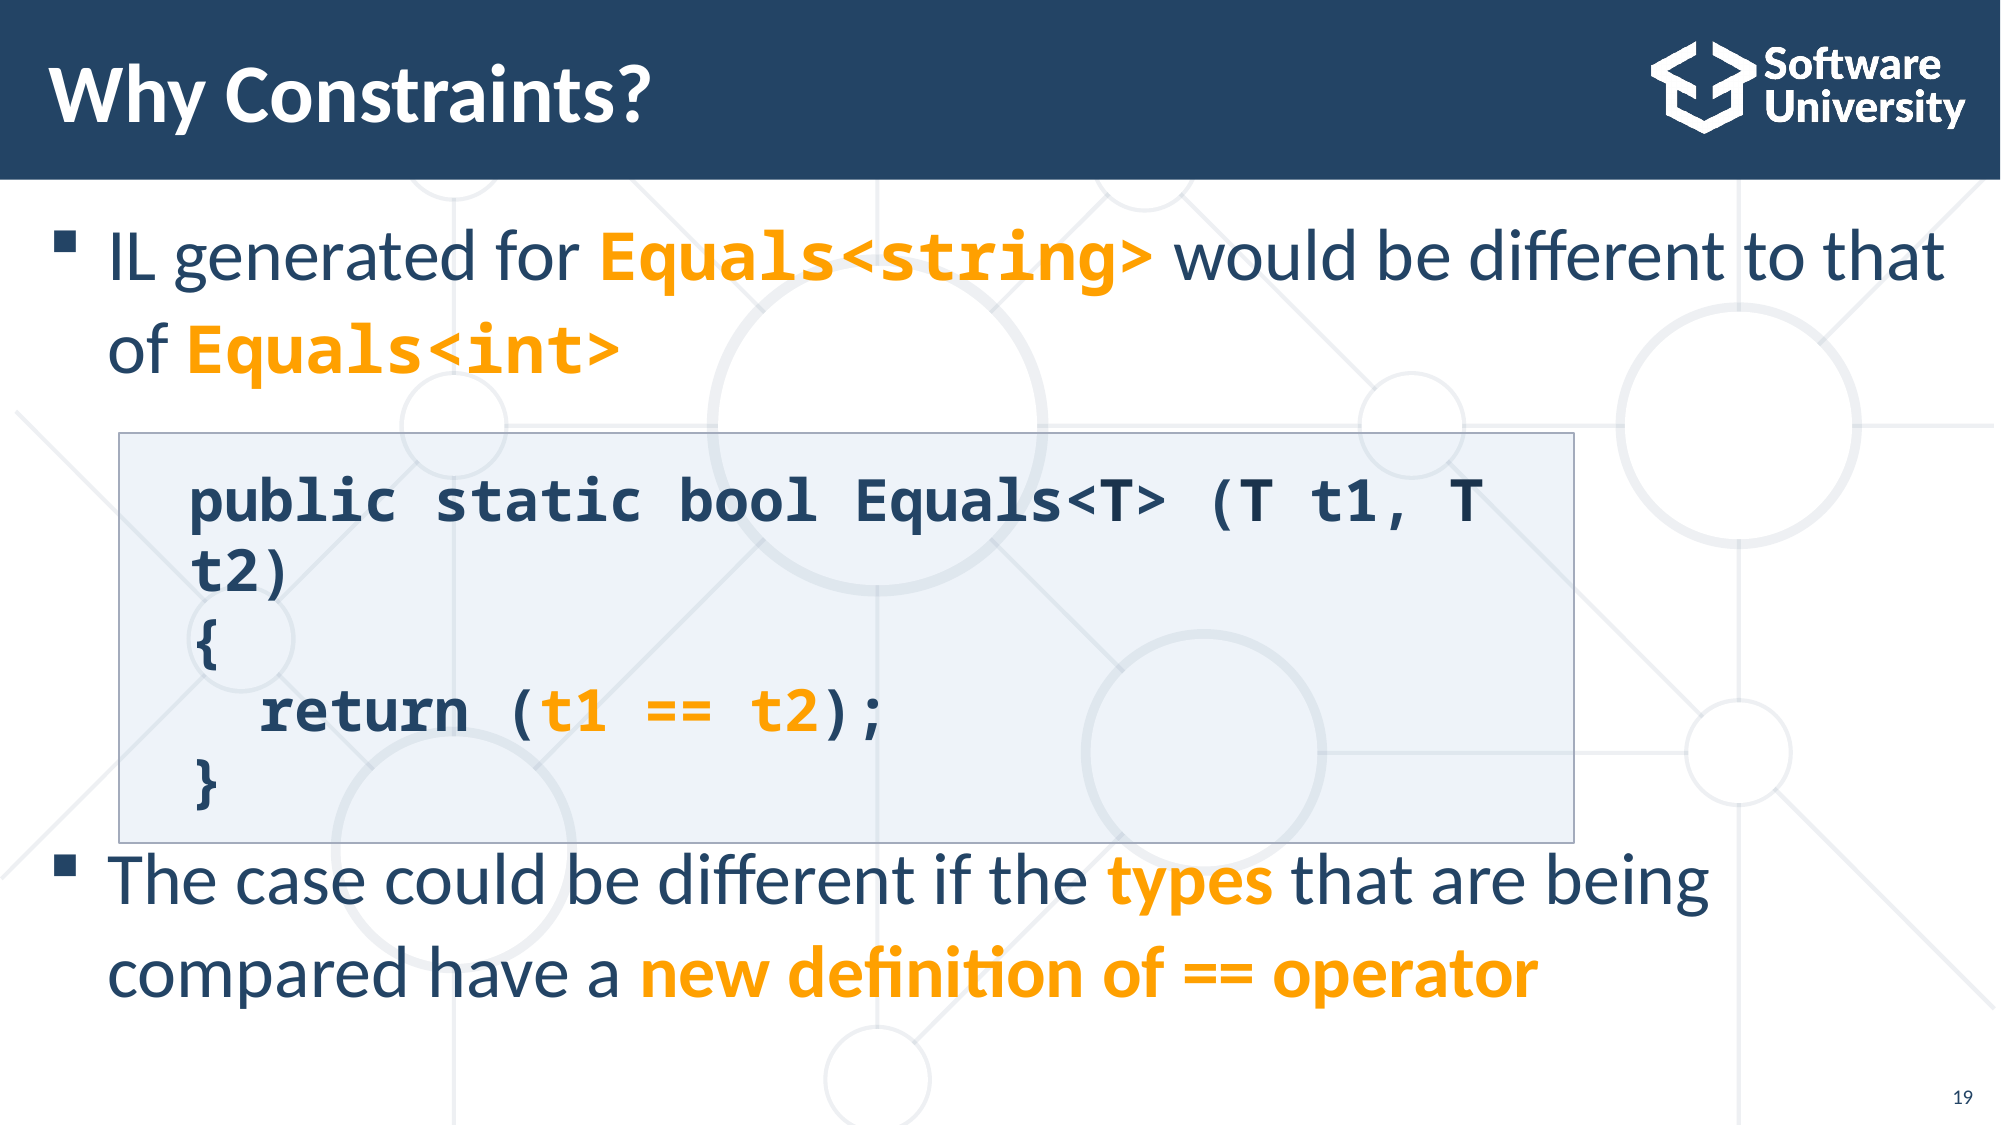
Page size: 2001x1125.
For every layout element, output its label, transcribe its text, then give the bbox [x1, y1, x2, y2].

picture [1651, 41, 1966, 134]
title Why Constraints? [31, 16, 1625, 162]
text_box public static bool Equals<T> (T t1, T t2) { return (t1 == t2); } [118, 433, 1574, 844]
list IL generated for Equals<string> would be different to that of Equals<int> The case could be different if the types that are being compared have a new definition of == operator [31, 196, 1970, 1104]
slide_number 19 [1927, 1067, 1989, 1117]
